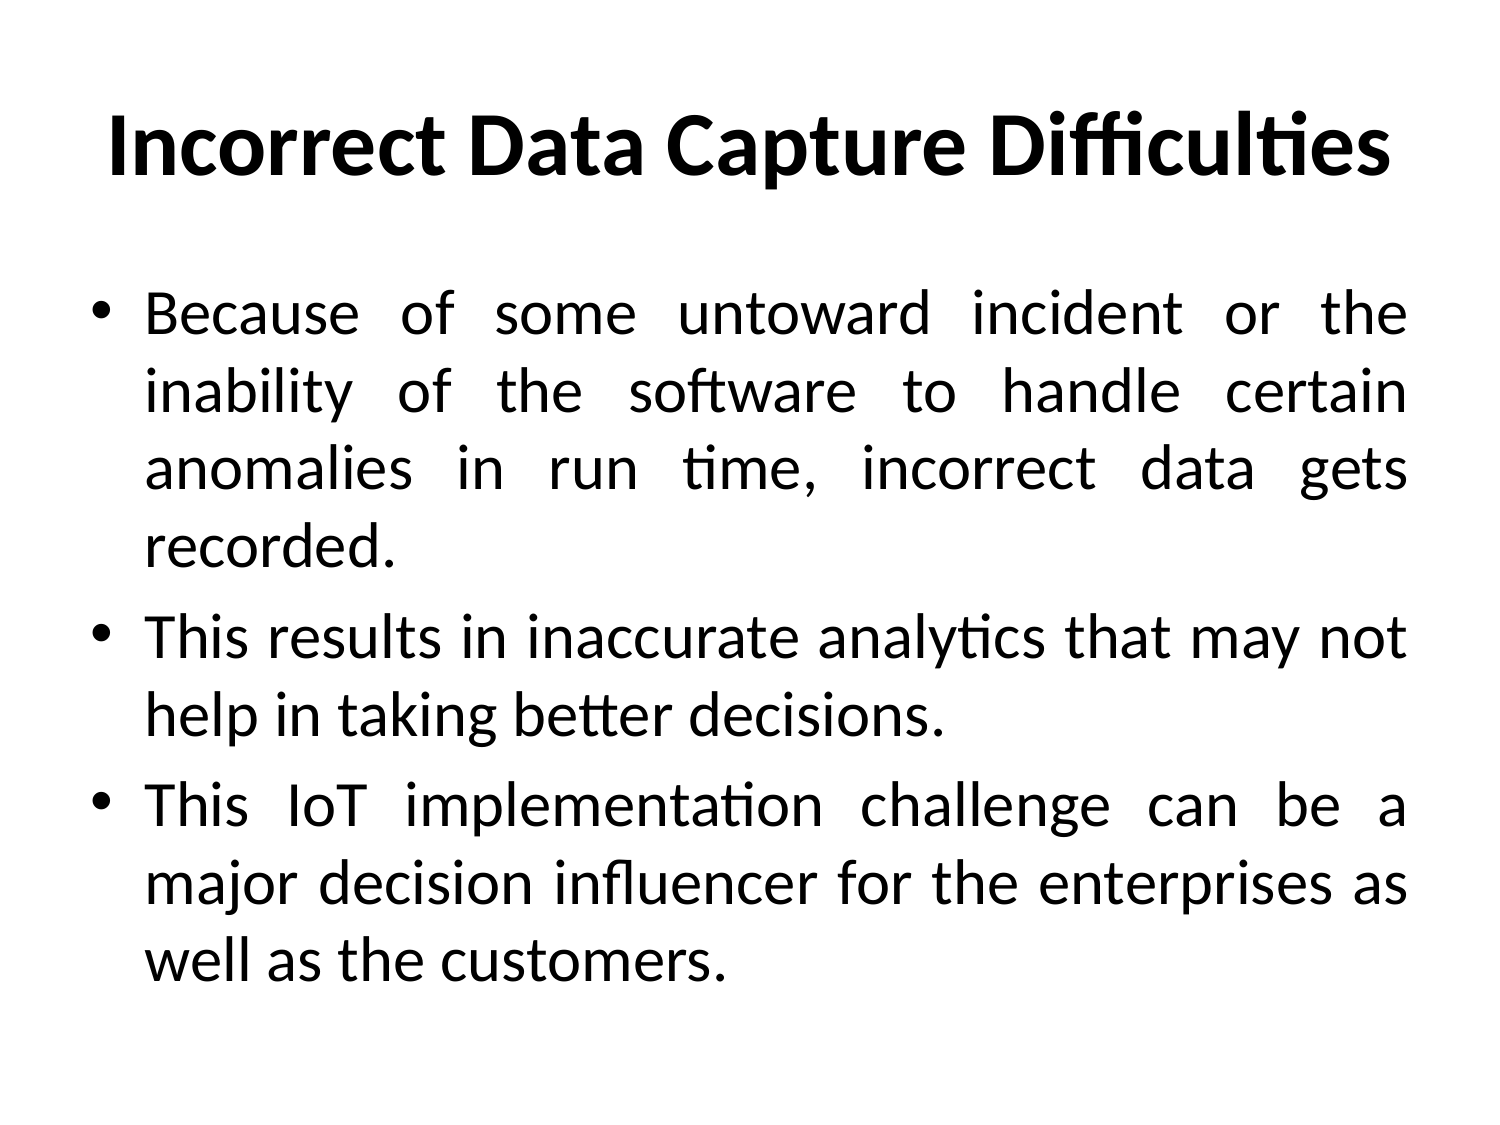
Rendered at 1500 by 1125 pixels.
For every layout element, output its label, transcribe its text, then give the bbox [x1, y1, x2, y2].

title Incorrect Data Capture Difficulties [75, 45, 1425, 233]
list Because of some untoward incident or the inability of the software to handle certain anomalies in run time, incorrect data gets recorded. This results in inaccurate analytics that may not help in taking better decisions. This IoT implementation challenge can be a major decision influencer for the enterprises as well as the customers. [75, 262, 1425, 1005]
